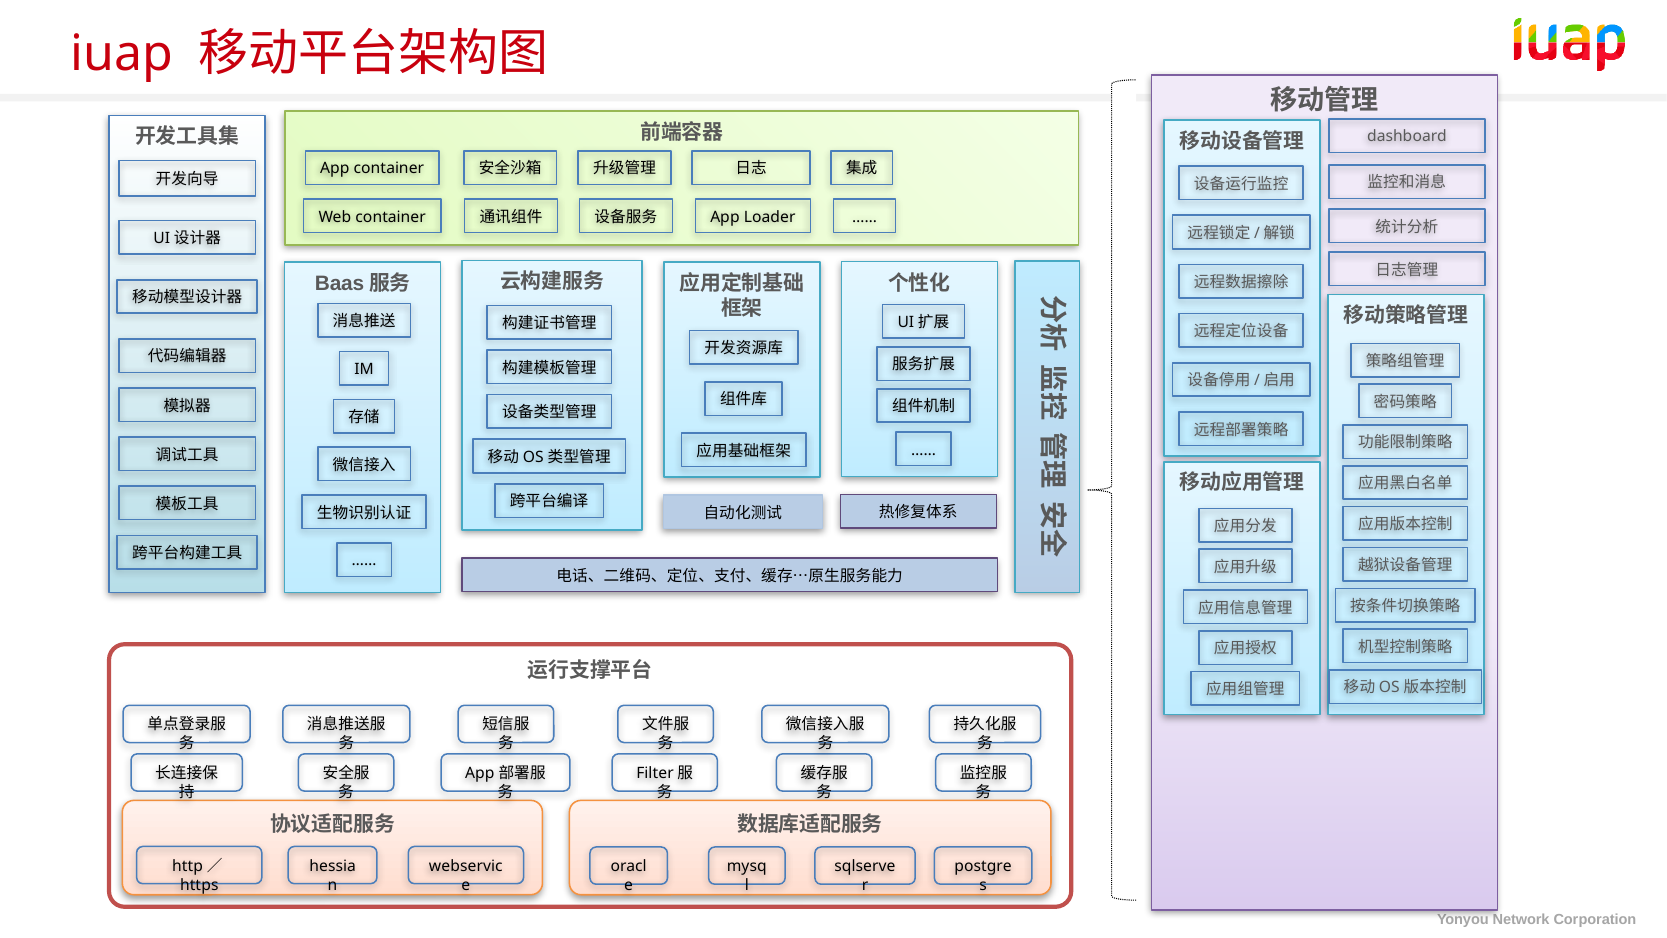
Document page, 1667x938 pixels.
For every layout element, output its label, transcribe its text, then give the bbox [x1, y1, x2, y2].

text_box 缓存服务 [775, 753, 873, 792]
text_box 移动OS版本控制 [1328, 669, 1482, 704]
text_box 文件服务 [617, 704, 715, 744]
text_box dashboard [1328, 118, 1486, 153]
text_box 设备运行监控 [1178, 165, 1304, 200]
text_box 短信服务 [457, 704, 555, 744]
text_box 远程定位设备 [1178, 313, 1304, 348]
text_box 移动策略管理 [1327, 294, 1485, 671]
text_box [841, 261, 998, 477]
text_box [569, 800, 1052, 895]
text_box 热修复体系 [840, 494, 997, 529]
text_box 自动化测试 [663, 494, 823, 529]
text_box 微信接入服务 [761, 704, 890, 744]
text_box Filter服务 [611, 753, 719, 792]
text_box 开发工具集 [108, 115, 266, 593]
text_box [122, 800, 543, 895]
text_box 策略组管理 [1350, 343, 1460, 378]
text_box 应用组管理 [1190, 671, 1300, 706]
text_box 持久化服务 [928, 704, 1042, 744]
text_box 组件库 [704, 381, 783, 416]
text_box 电话、二维码、定位、支付、缓存…原生服务能力 [461, 557, 998, 592]
text_box [1087, 77, 1137, 903]
text_box 移动设备管理 [1163, 119, 1321, 457]
text_box 应用定制基础框架 [663, 261, 821, 478]
text_box 日志管理 [1328, 251, 1486, 286]
text_box 密码策略 [1358, 383, 1452, 418]
text_box 应用授权 [1198, 630, 1293, 665]
text_box 应用基础框架 [681, 432, 807, 467]
text_box 安全服务 [297, 753, 395, 792]
text_box 移动模型设计器 [116, 279, 258, 314]
text_box 调试工具 [118, 436, 256, 471]
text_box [284, 261, 441, 593]
title iuap 移动平台架构图 [55, 12, 1403, 91]
text_box 监控服务 [934, 753, 1033, 792]
text_box 运行支撑平台 [106, 642, 1074, 909]
text_box 开发向导 [118, 160, 256, 197]
text_box 远程数据擦除 [1178, 264, 1304, 299]
text_box 越狱设备管理 [1342, 547, 1468, 582]
text_box 消息推送服务 [282, 704, 411, 744]
text_box 监控和消息 [1328, 164, 1486, 199]
text_box 移动策略管理 [1327, 708, 1485, 715]
text_box 跨平台构建工具 [116, 535, 258, 570]
text_box 应用升级 [1198, 548, 1293, 583]
text_box 开发资源库 [689, 330, 799, 365]
text_box 统计分析 [1328, 208, 1486, 243]
text_box 单点登录服务 [122, 704, 251, 744]
text_box 远程锁定/解锁 [1172, 214, 1311, 250]
text_box 长连接保持 [130, 753, 244, 792]
text_box 远程部署策略 [1178, 411, 1304, 446]
text_box UI设计器 [118, 220, 256, 255]
text_box 移动应用管理 [1163, 461, 1321, 715]
text_box 设备停用/启用 [1172, 362, 1311, 397]
text_box 应用版本控制 [1342, 507, 1468, 541]
text_box 应用黑白名单 [1342, 465, 1468, 500]
text_box 模拟器 [118, 387, 256, 422]
text_box 功能限制策略 [1342, 424, 1468, 459]
text_box 应用分发 [1198, 508, 1293, 543]
text_box App部署服务 [440, 753, 571, 792]
text_box 机型控制策略 [1342, 628, 1468, 663]
text_box 分析 监控 管理 安全 [1014, 260, 1080, 593]
text_box 按条件切换策略 [1335, 588, 1476, 623]
text_box 移动管理 [1151, 74, 1498, 911]
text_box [461, 260, 643, 531]
text_box 代码编辑器 [118, 338, 256, 373]
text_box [284, 110, 1079, 246]
text_box 模板工具 [118, 485, 256, 520]
picture [1470, 0, 1667, 88]
text_box 应用信息管理 [1183, 589, 1308, 624]
